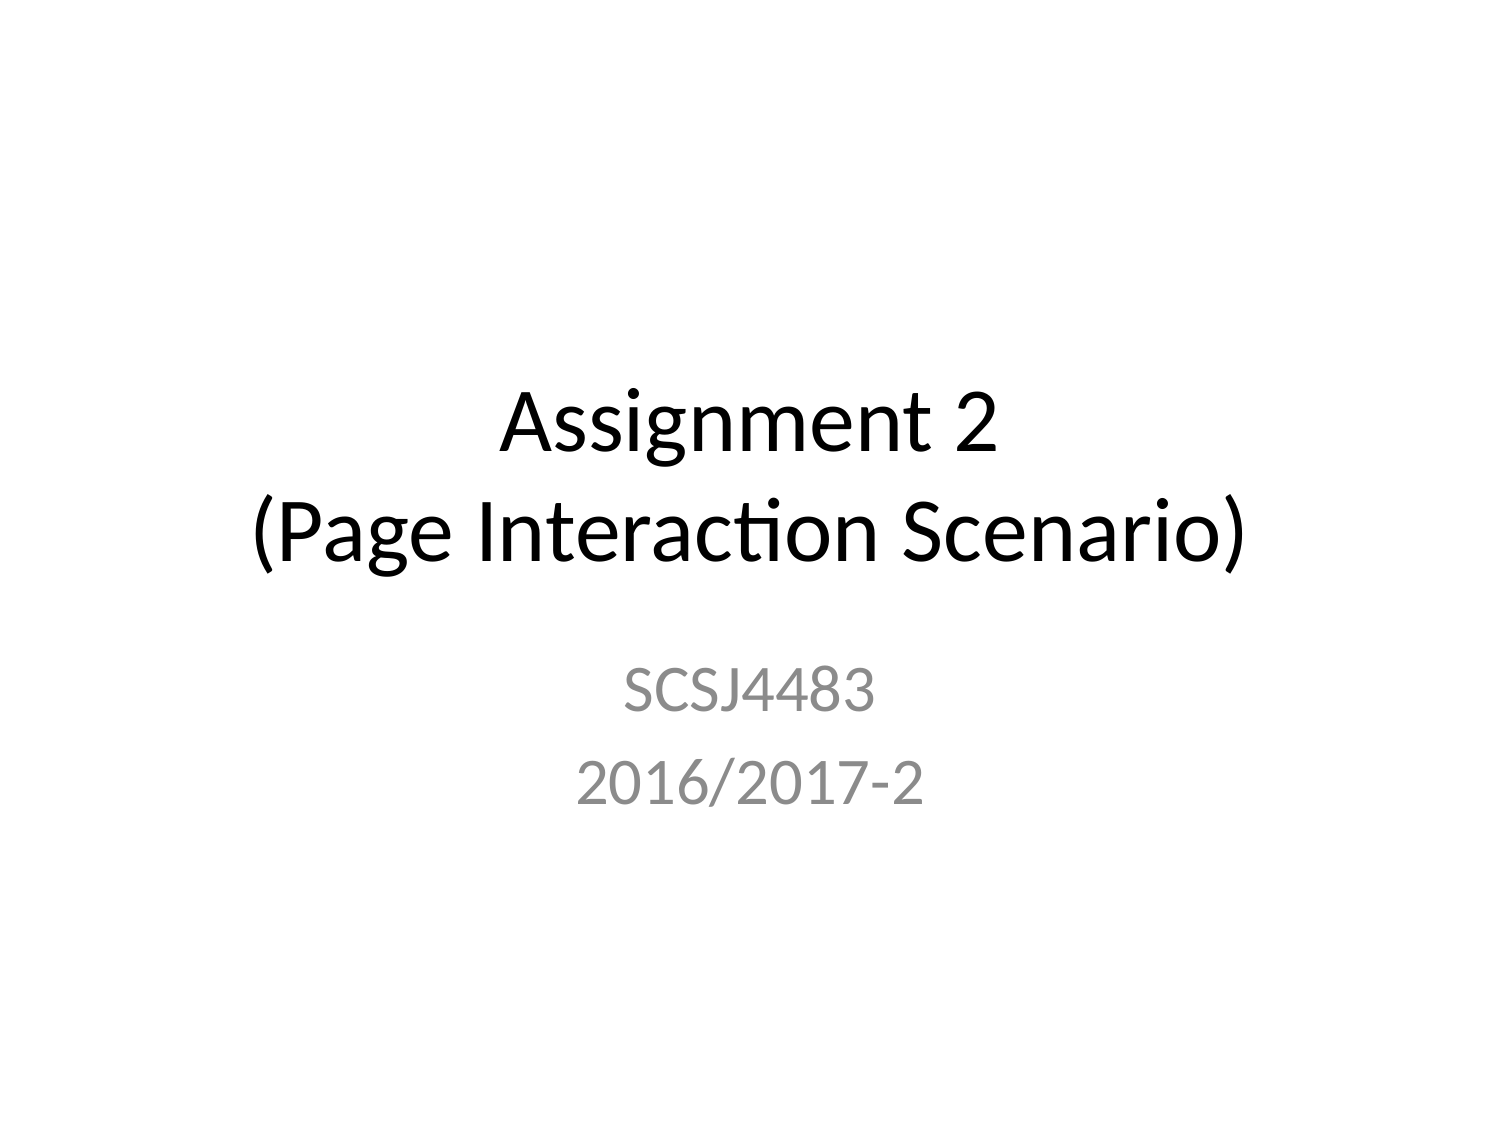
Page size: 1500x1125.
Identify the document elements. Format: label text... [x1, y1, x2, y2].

subtitle SCSJ4483 2016/2017-2 [225, 637, 1275, 925]
title Assignment 2 (Page Interaction Scenario) [112, 349, 1388, 591]
